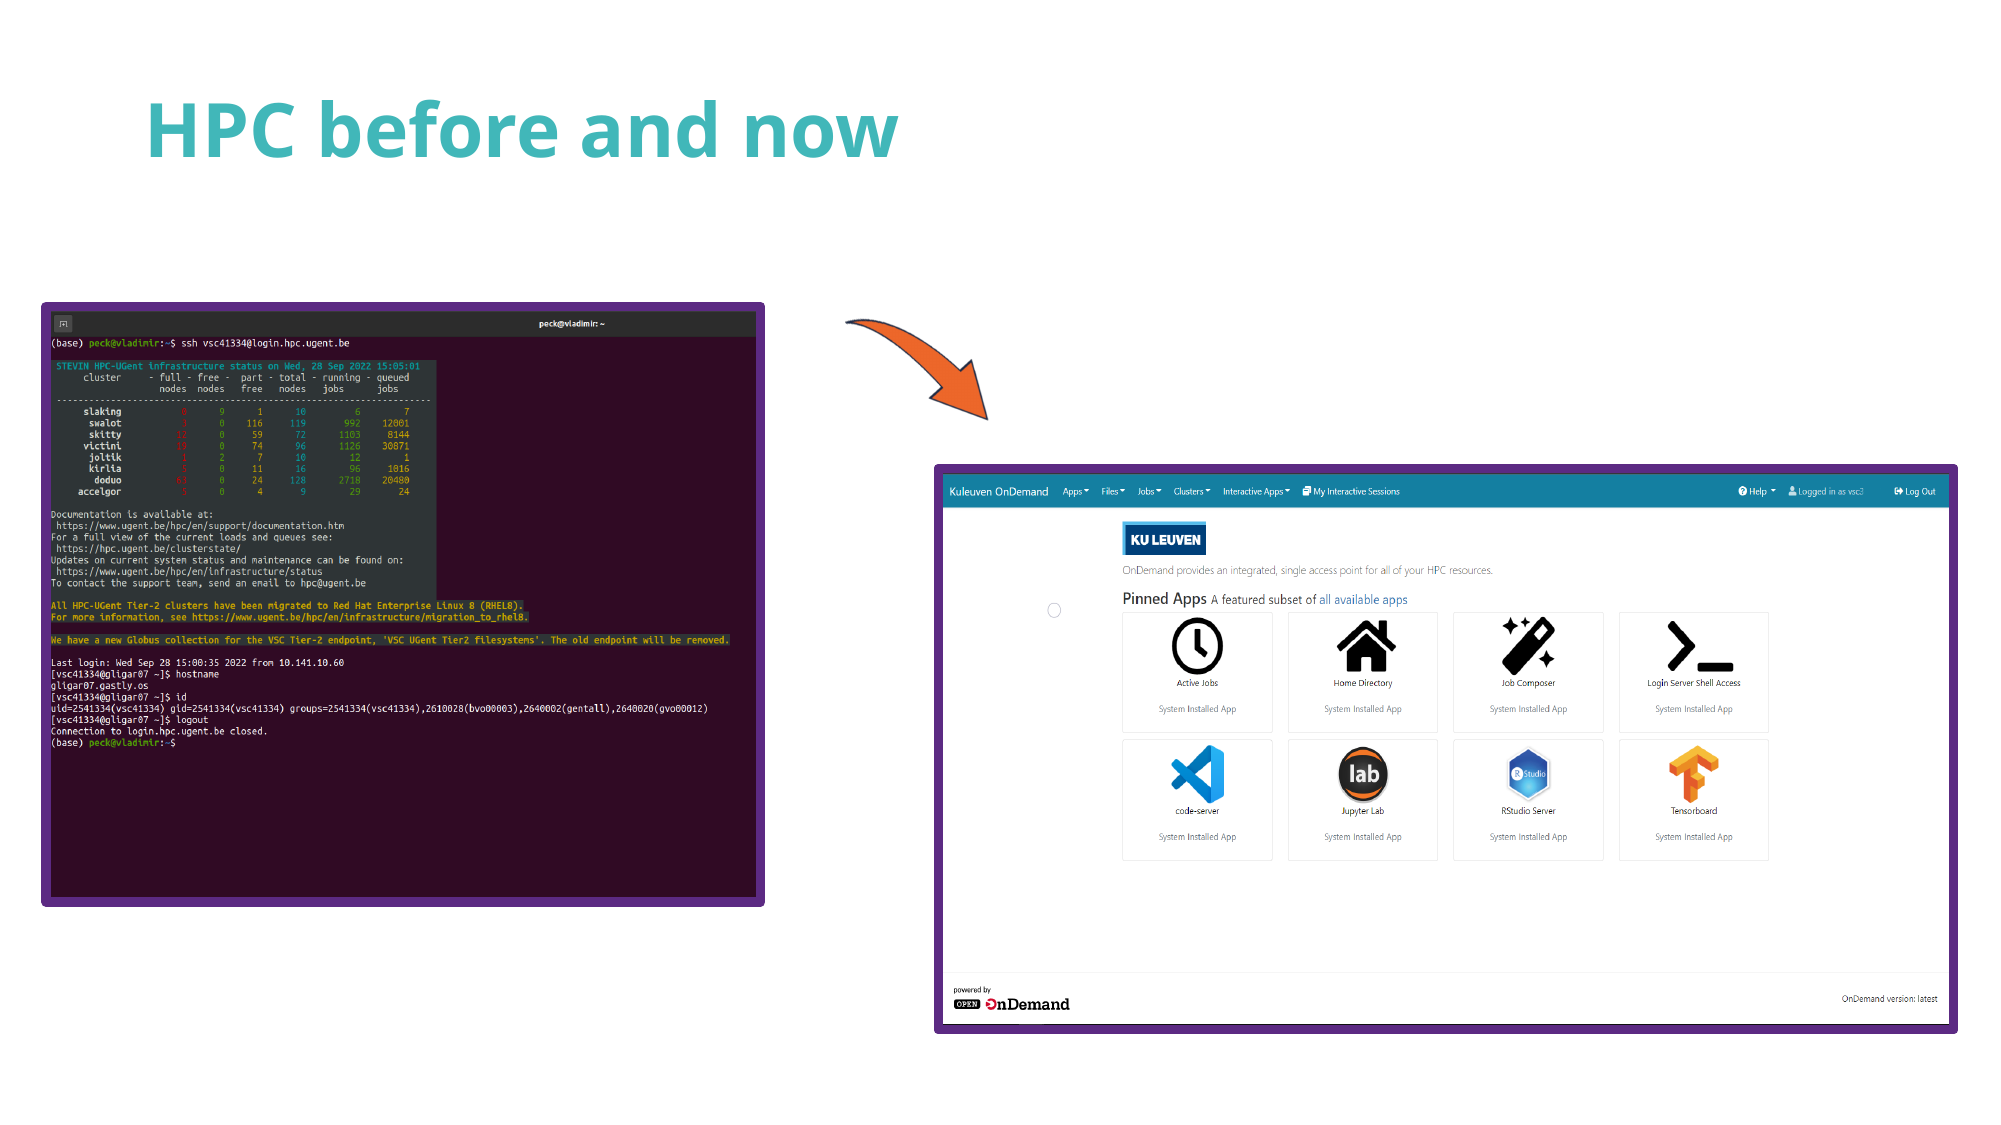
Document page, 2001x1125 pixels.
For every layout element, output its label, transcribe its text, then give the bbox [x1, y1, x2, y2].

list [50, 310, 757, 898]
title HPC before and now [129, 51, 1871, 217]
picture [809, 240, 1950, 1026]
